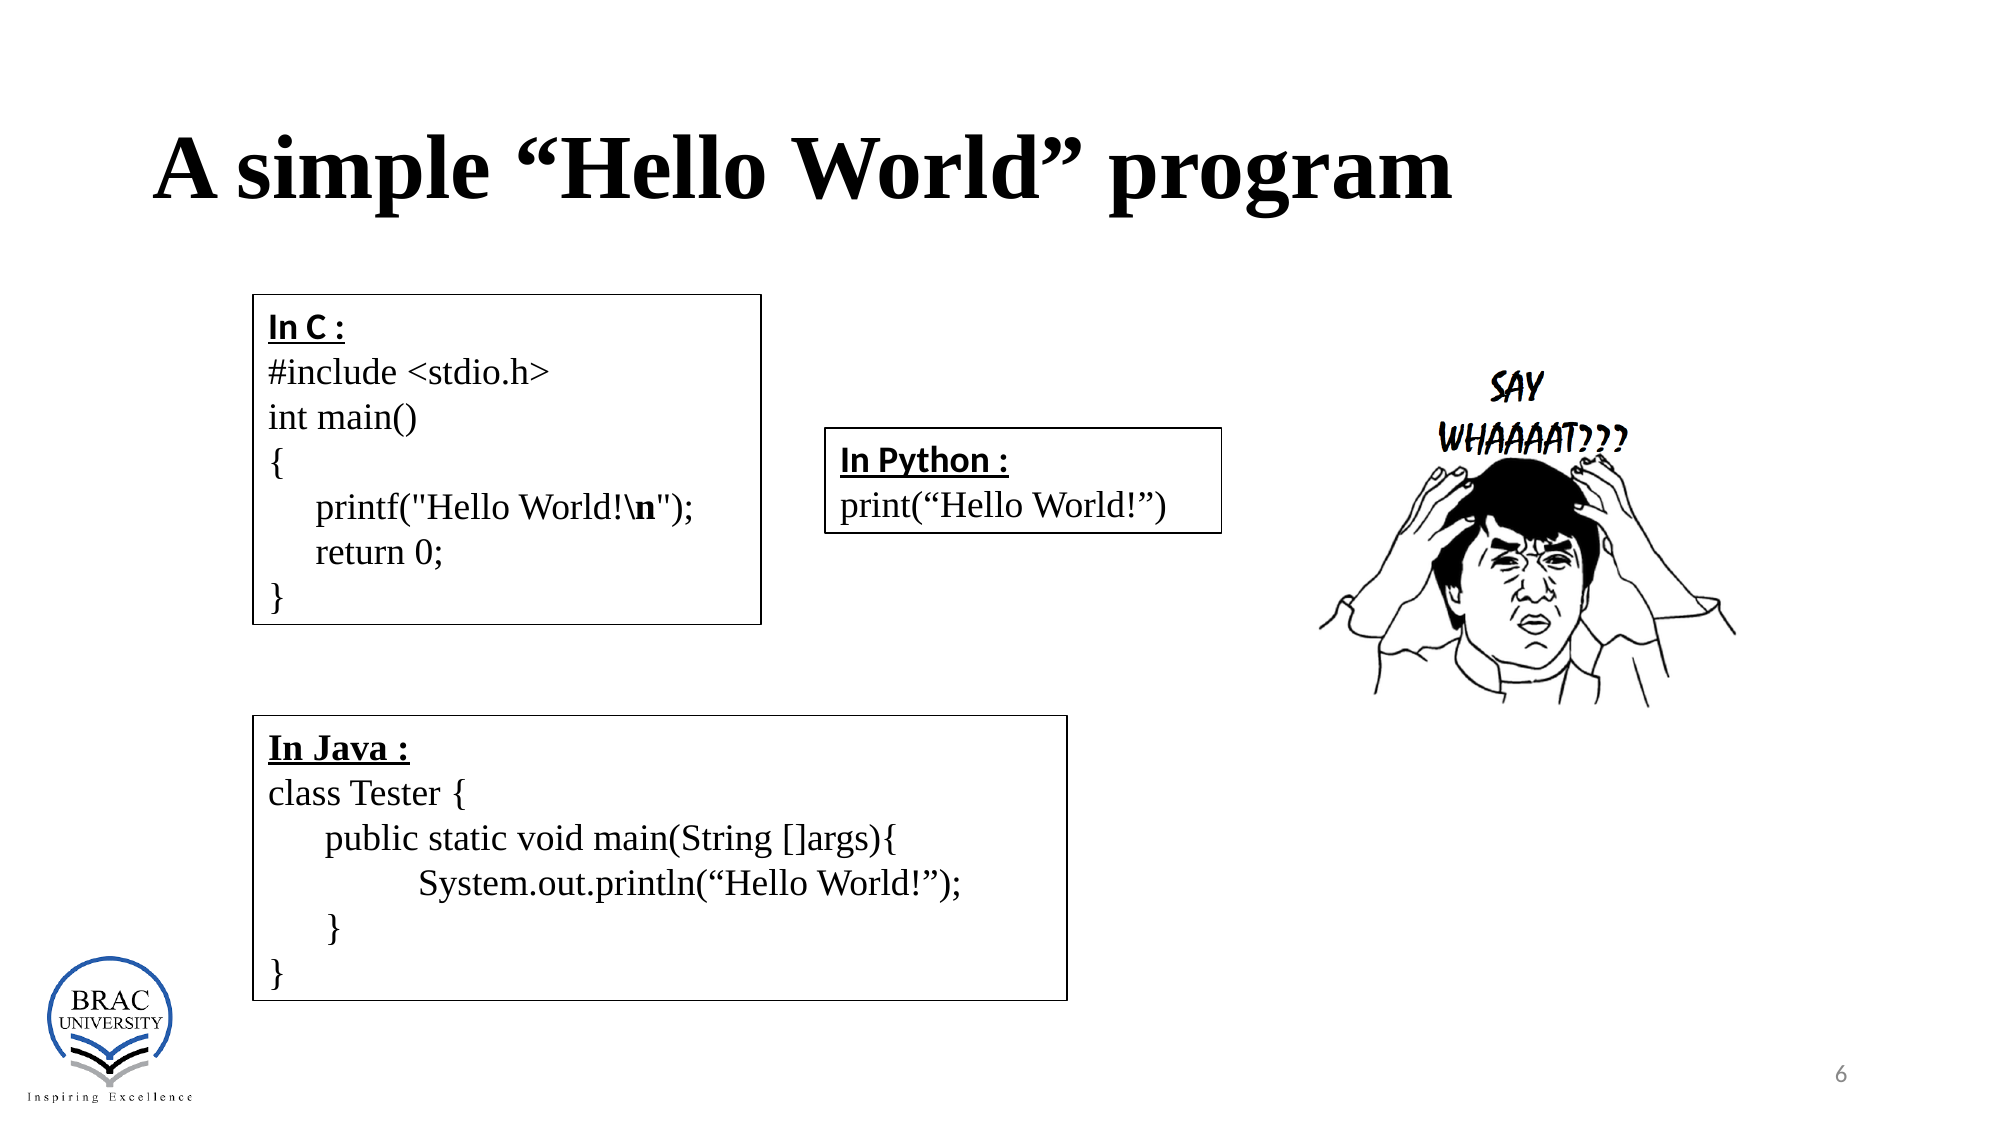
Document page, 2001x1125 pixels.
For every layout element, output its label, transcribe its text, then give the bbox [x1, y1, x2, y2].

text_box In Python : print(“Hello World!”) [824, 427, 1222, 533]
slide_number ‹#› [1412, 1042, 1863, 1103]
title A simple “Hello World” program [137, 59, 1863, 278]
text_box In Java : class Tester { public static void main(String []args){ System.out.println(“Hello World!”); } } [253, 715, 1068, 1001]
picture [1307, 360, 1748, 717]
picture [27, 956, 192, 1103]
text_box In C : #include <stdio.h> int main() { printf("Hello World!\n"); return 0; } [253, 294, 761, 625]
